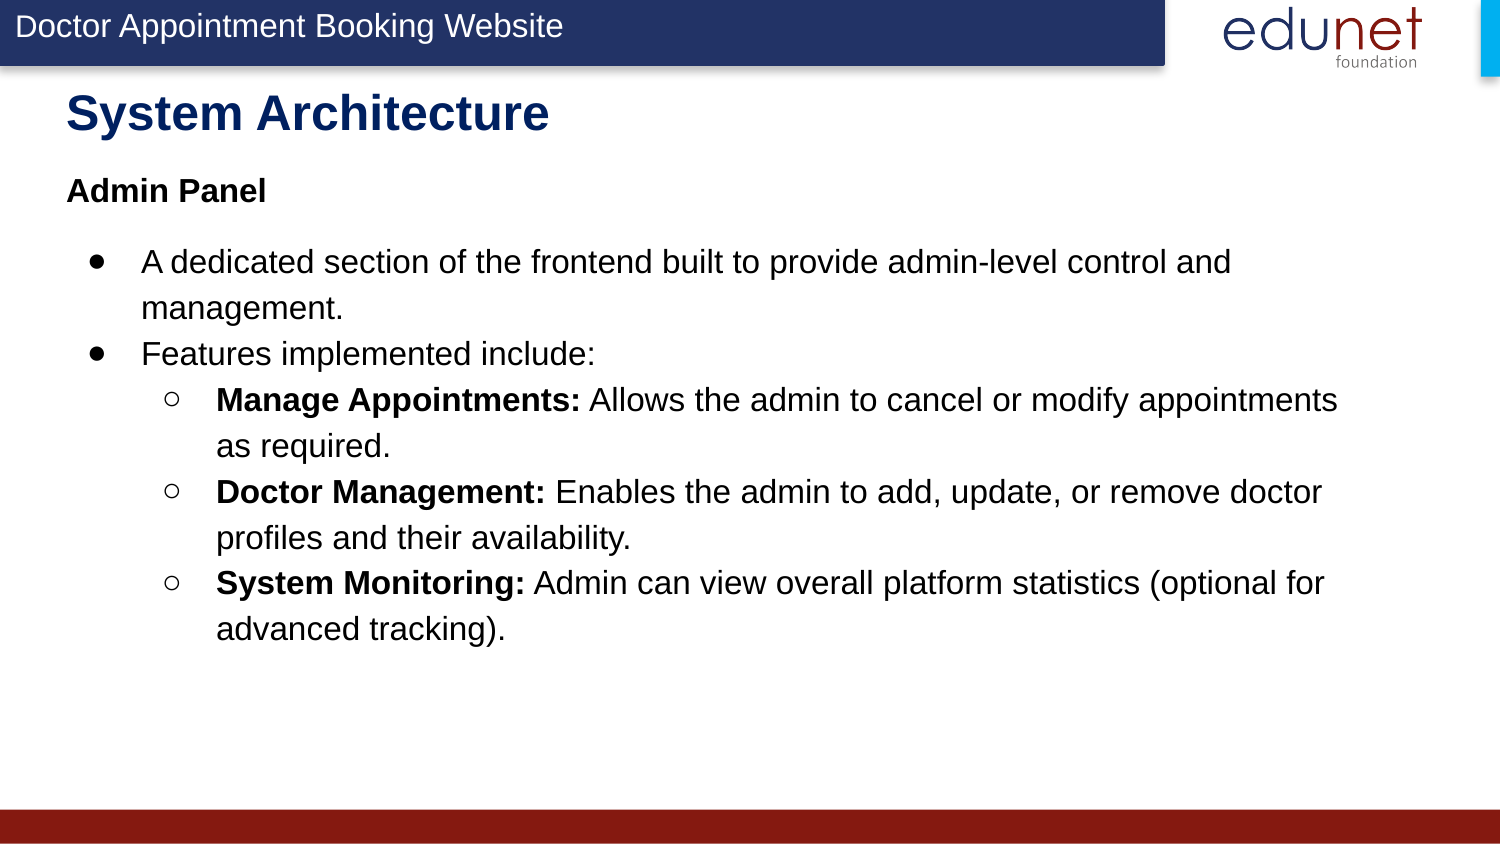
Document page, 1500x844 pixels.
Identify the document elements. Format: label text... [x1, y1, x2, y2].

picture [1219, 4, 1424, 72]
text_box Doctor Appointment Booking Website [0, 0, 600, 73]
text_box Admin Panel A dedicated section of the frontend built to provide admin-level control and management. Features implemented include: Manage Appointments: Allows the admin to cancel or modify appointments as required. Doctor Management: Enables the admin to add, update, or remove doctor profiles and their availability. System Monitoring: Admin can view overall platform statistics (optional for advanced tracking). [51, 148, 1357, 663]
title System Architecture [51, 72, 1449, 229]
